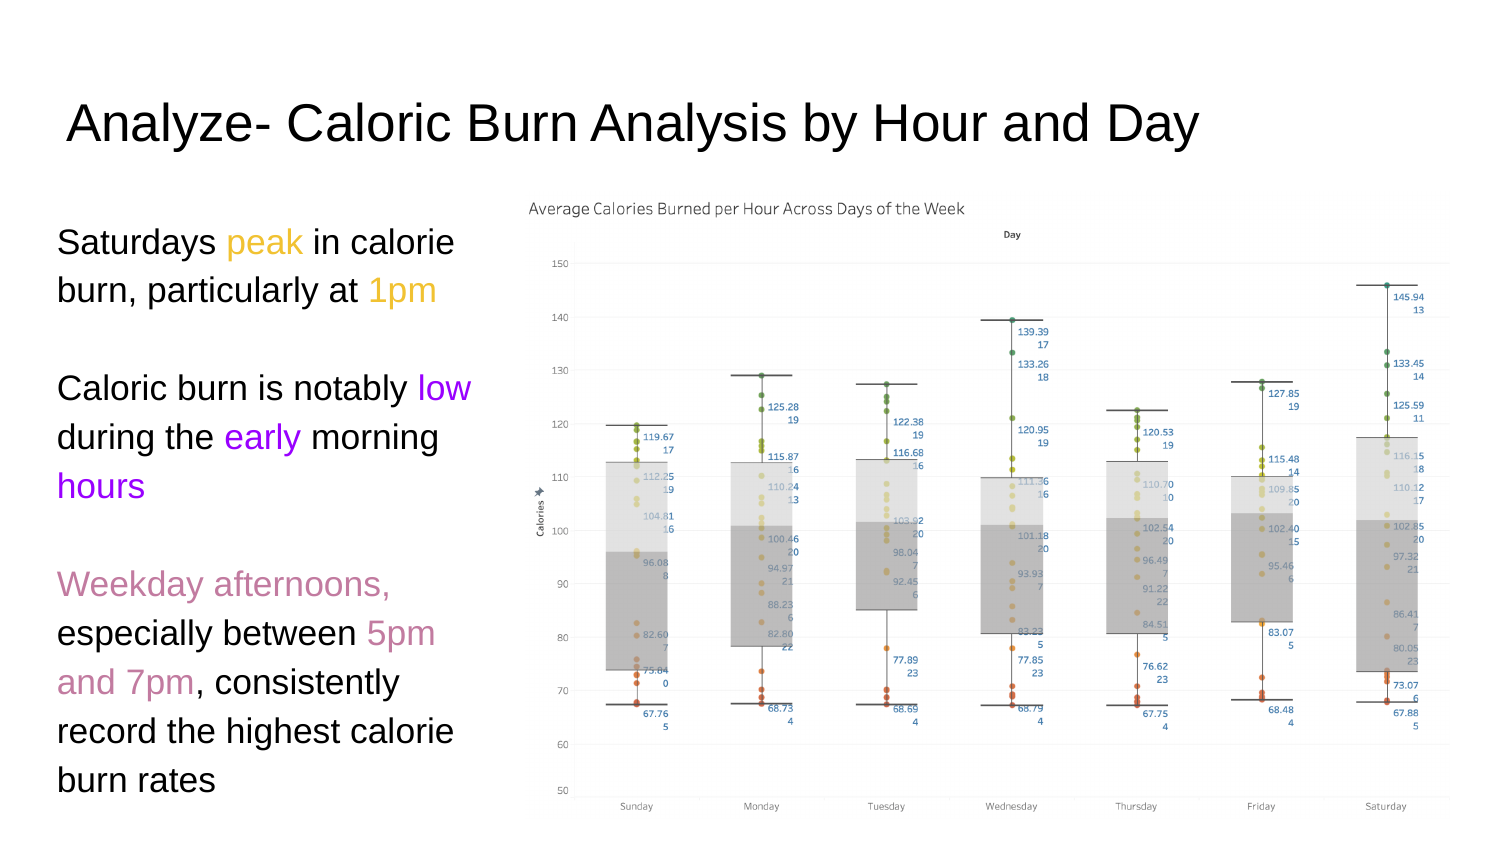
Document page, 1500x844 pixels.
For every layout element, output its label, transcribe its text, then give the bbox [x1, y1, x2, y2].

text_box Saturdays peak in calorie burn, particularly at 1pm Caloric burn is notably low during the early morning hours Weekday afternoons, especially between 5pm and 7pm, consistently record the highest calorie burn rates [41, 197, 501, 819]
picture [525, 191, 1450, 819]
title Analyze- Caloric Burn Analysis by Hour and Day [51, 72, 1449, 167]
